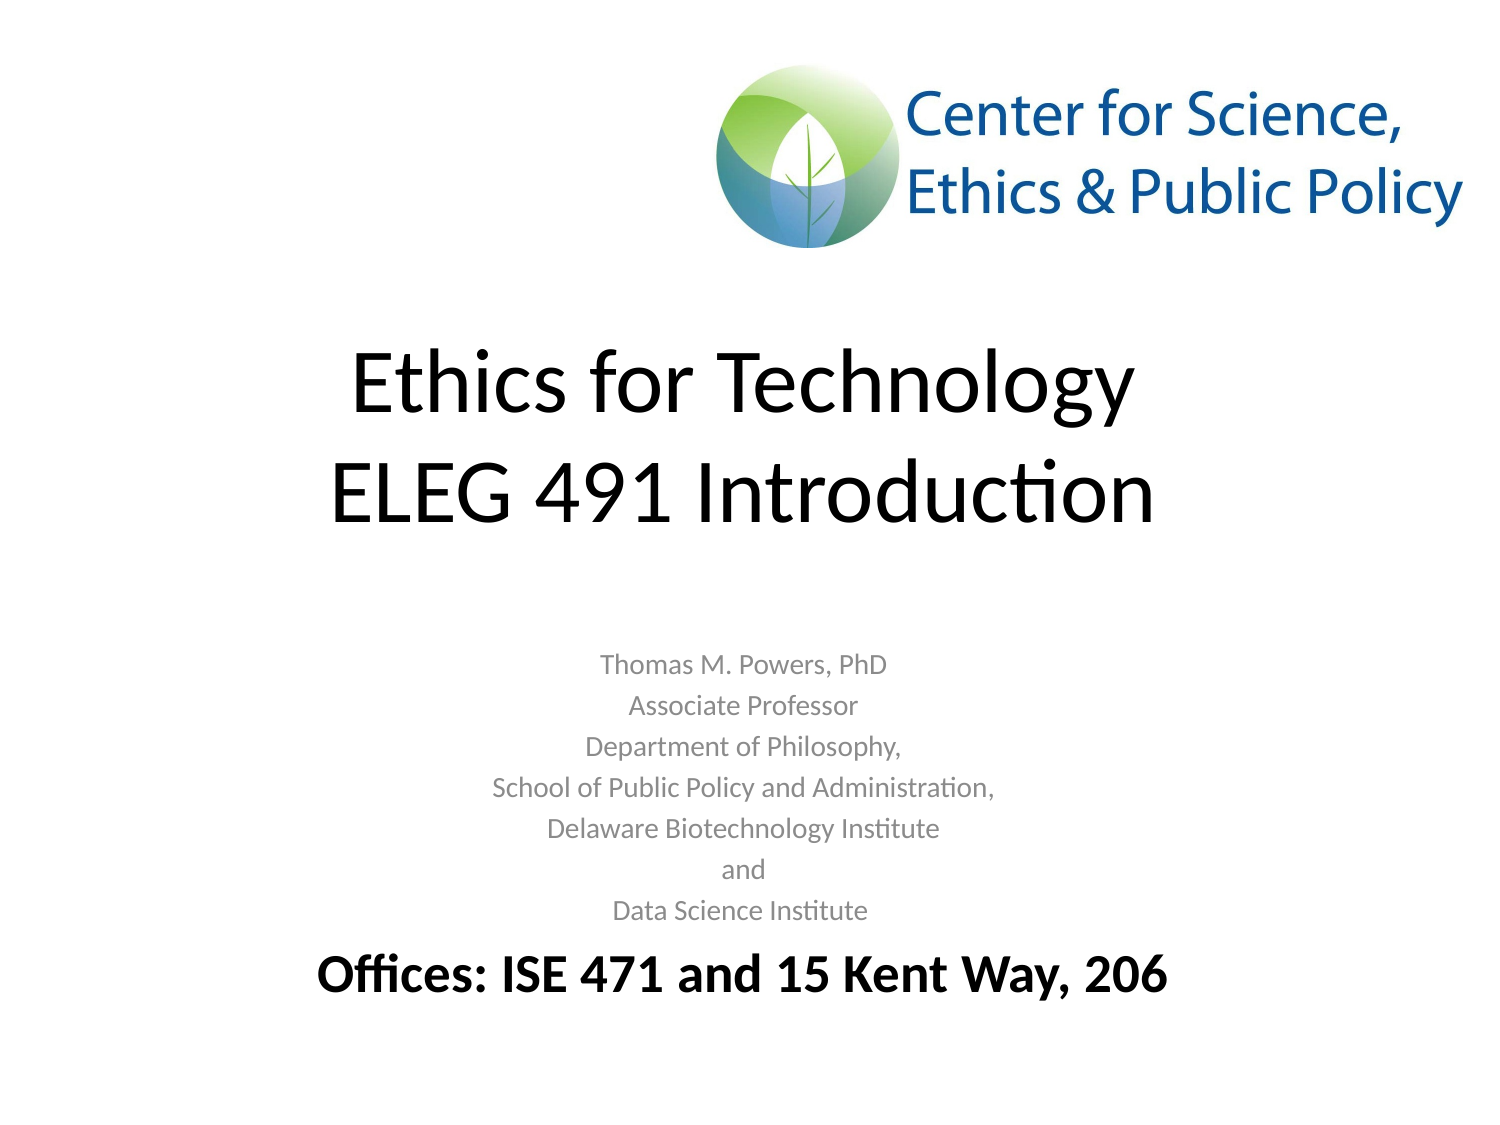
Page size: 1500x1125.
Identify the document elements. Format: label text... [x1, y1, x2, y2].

title Ethics for Technology ELEG 491 Introduction [99, 237, 1388, 625]
subtitle Thomas M. Powers, PhD Associate Professor Department of Philosophy, School of Public Policy and Administration, Delaware Biotechnology Institute and Data Science Institute Offices: ISE 471 and 15 Kent Way, 206 [99, 637, 1388, 1013]
picture [712, 49, 1463, 249]
